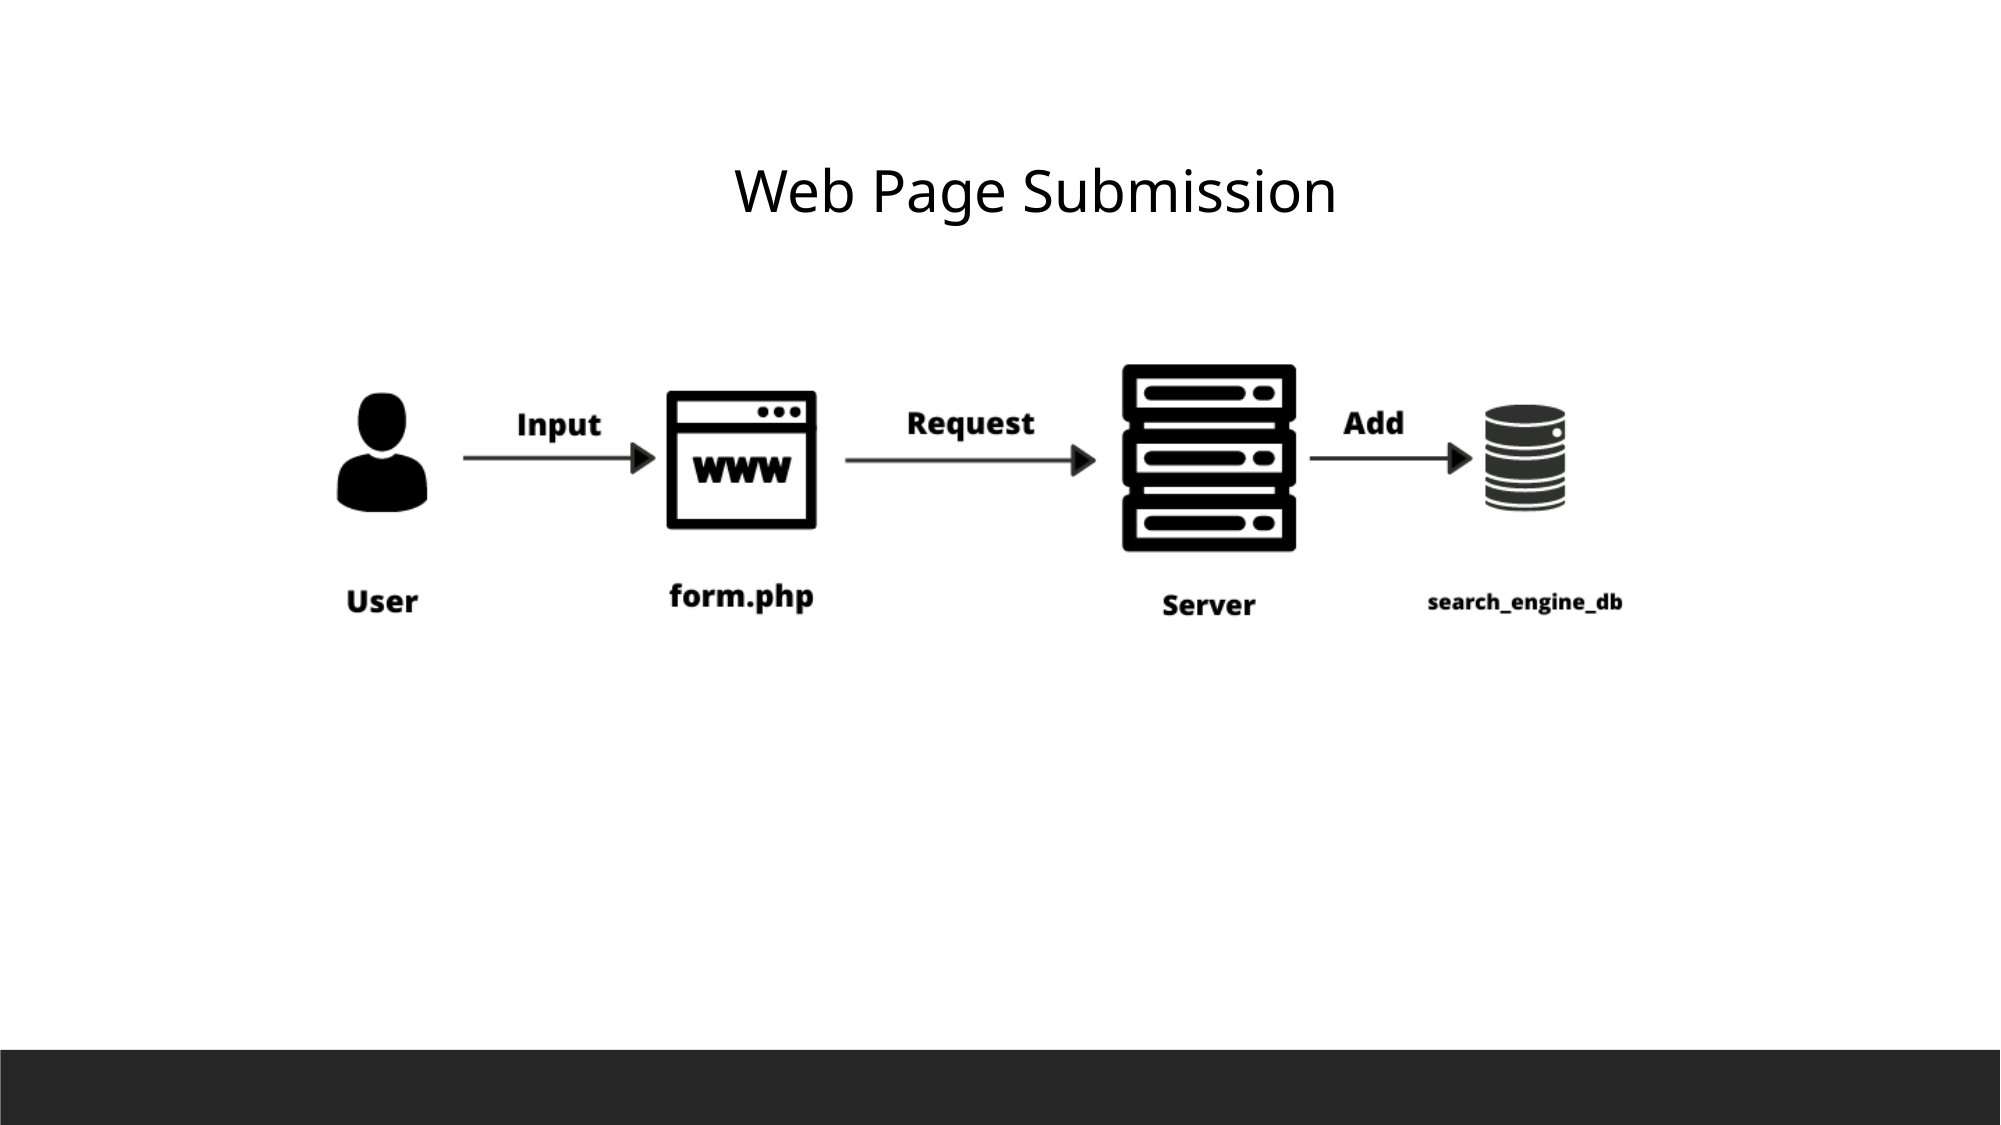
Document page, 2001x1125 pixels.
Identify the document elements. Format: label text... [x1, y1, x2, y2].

text_box Web Page Submission [672, 147, 1401, 232]
picture [255, 299, 1761, 728]
